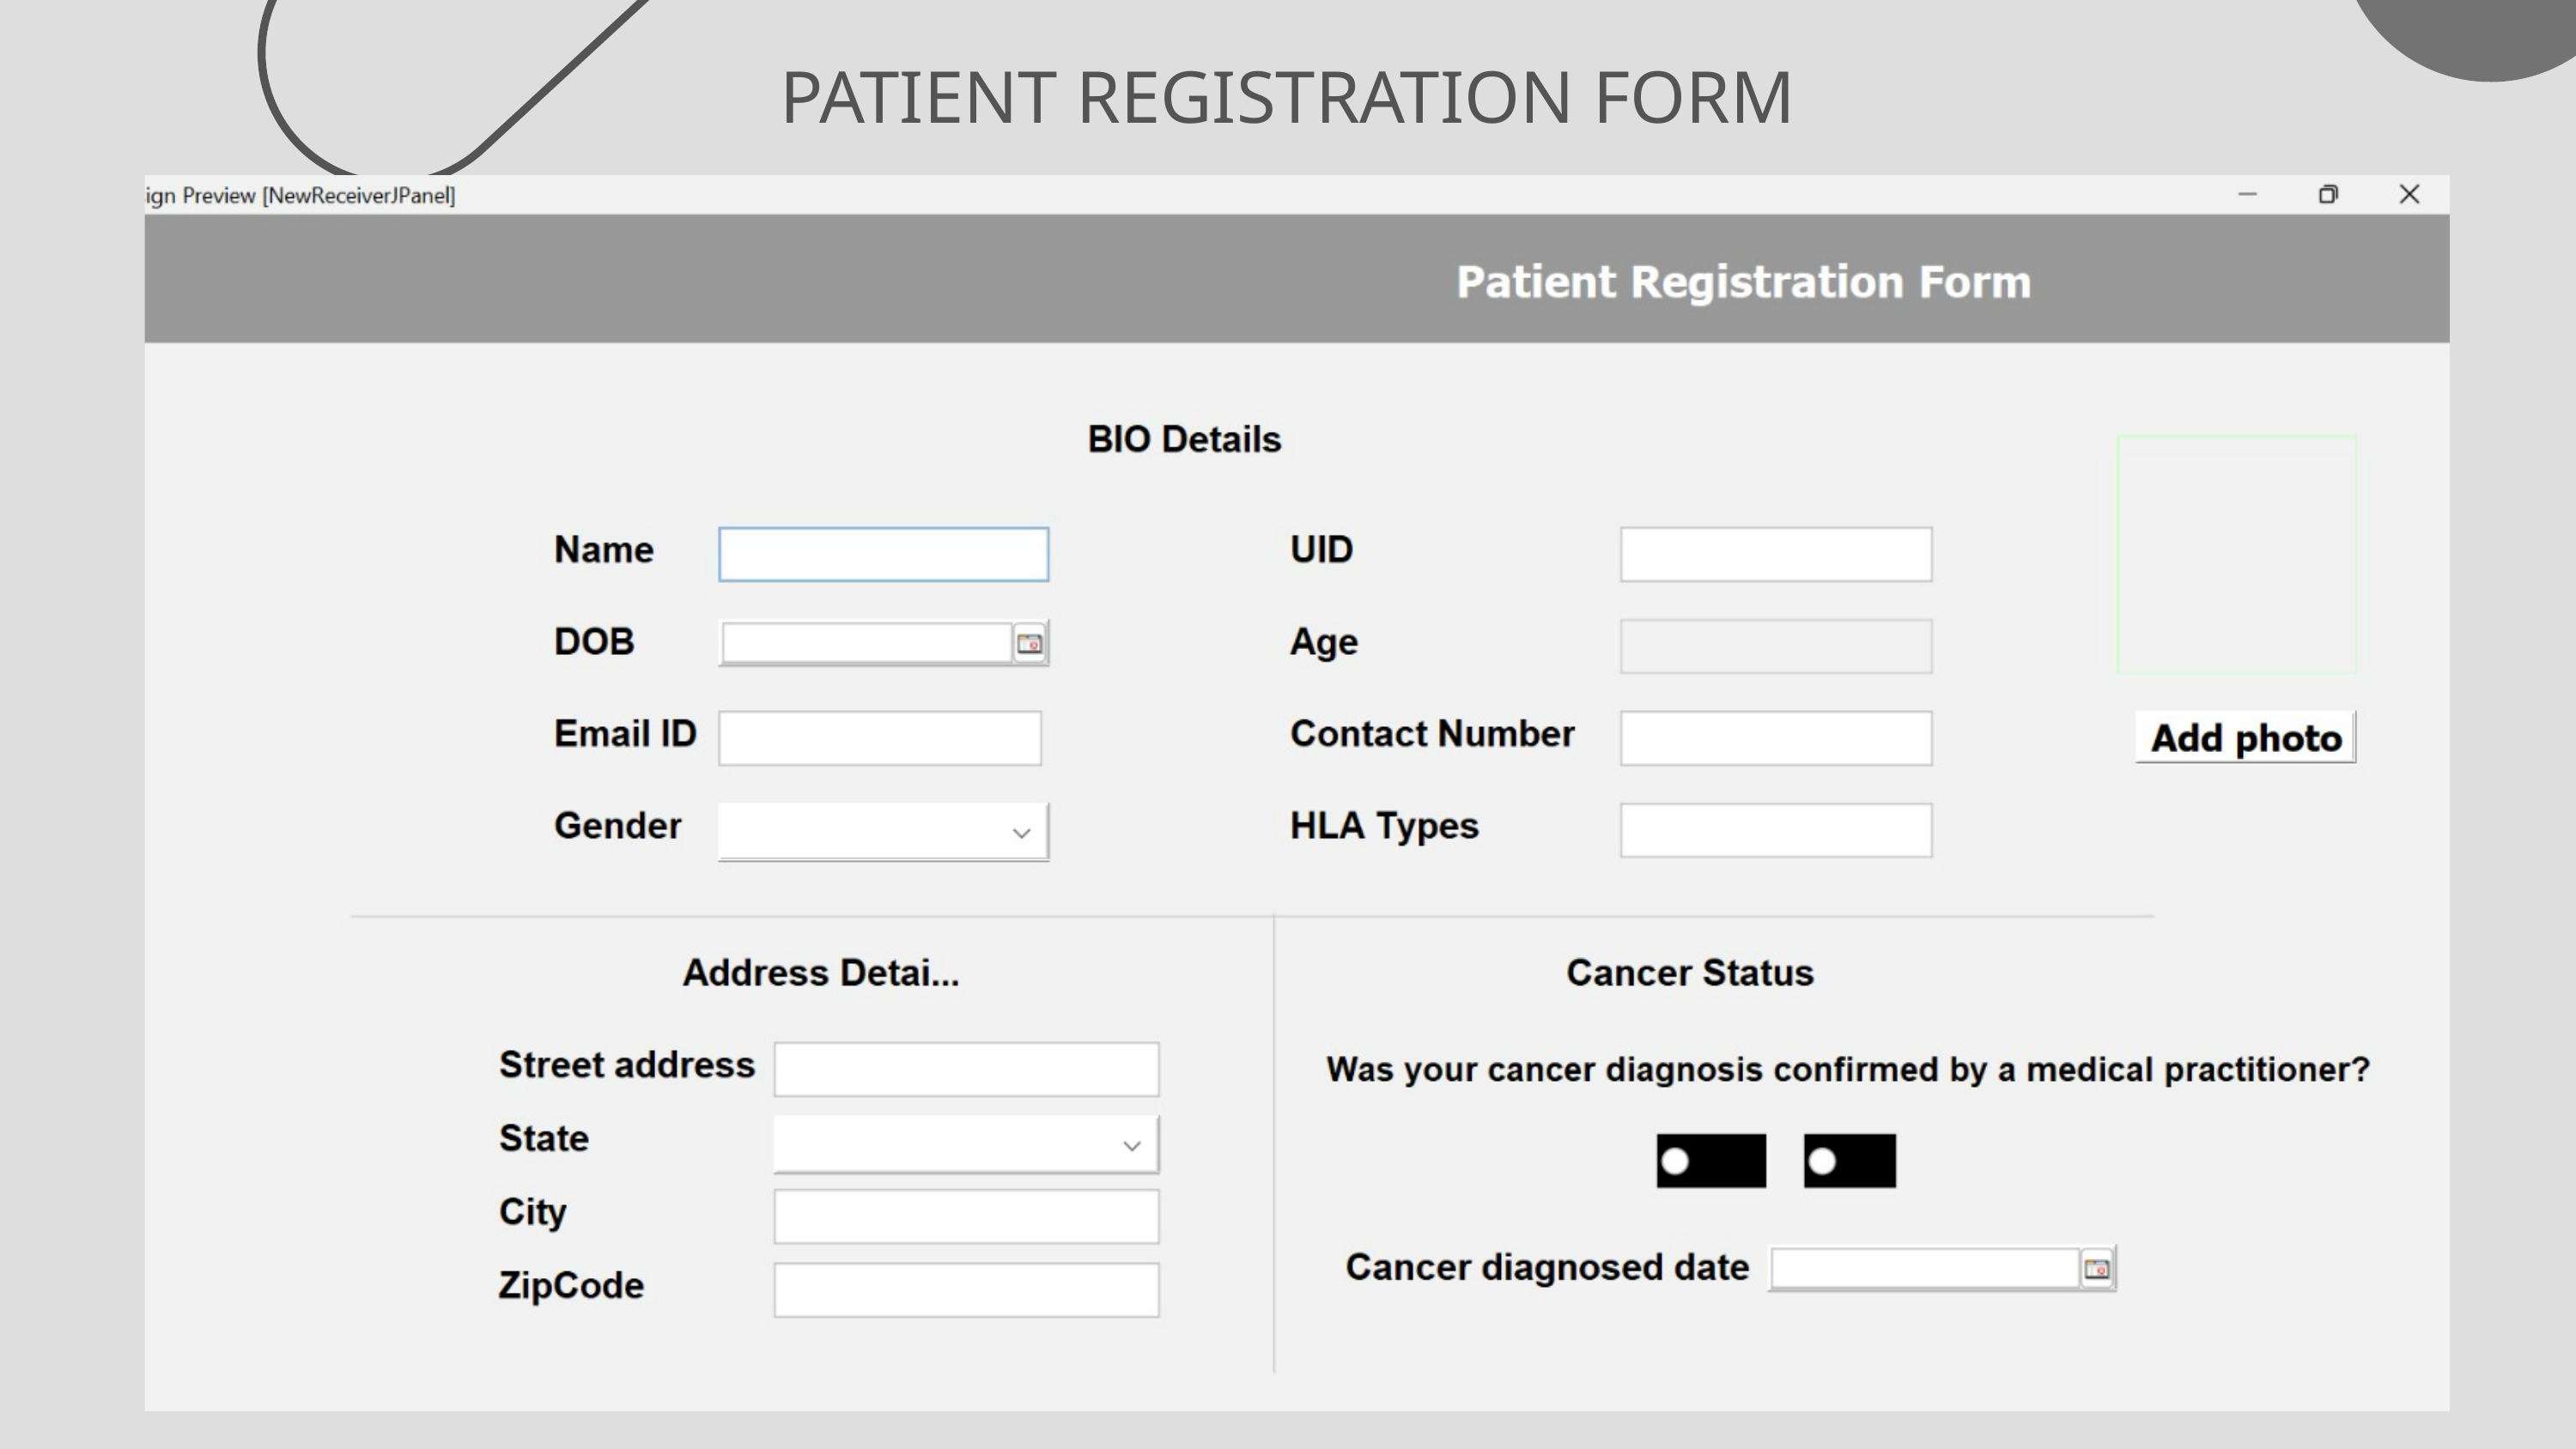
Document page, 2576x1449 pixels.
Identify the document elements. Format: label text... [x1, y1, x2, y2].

text_box PATIENT REGISTRATION FORM [545, 76, 2031, 137]
text_box [144, 175, 2450, 1411]
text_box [226, 0, 752, 95]
